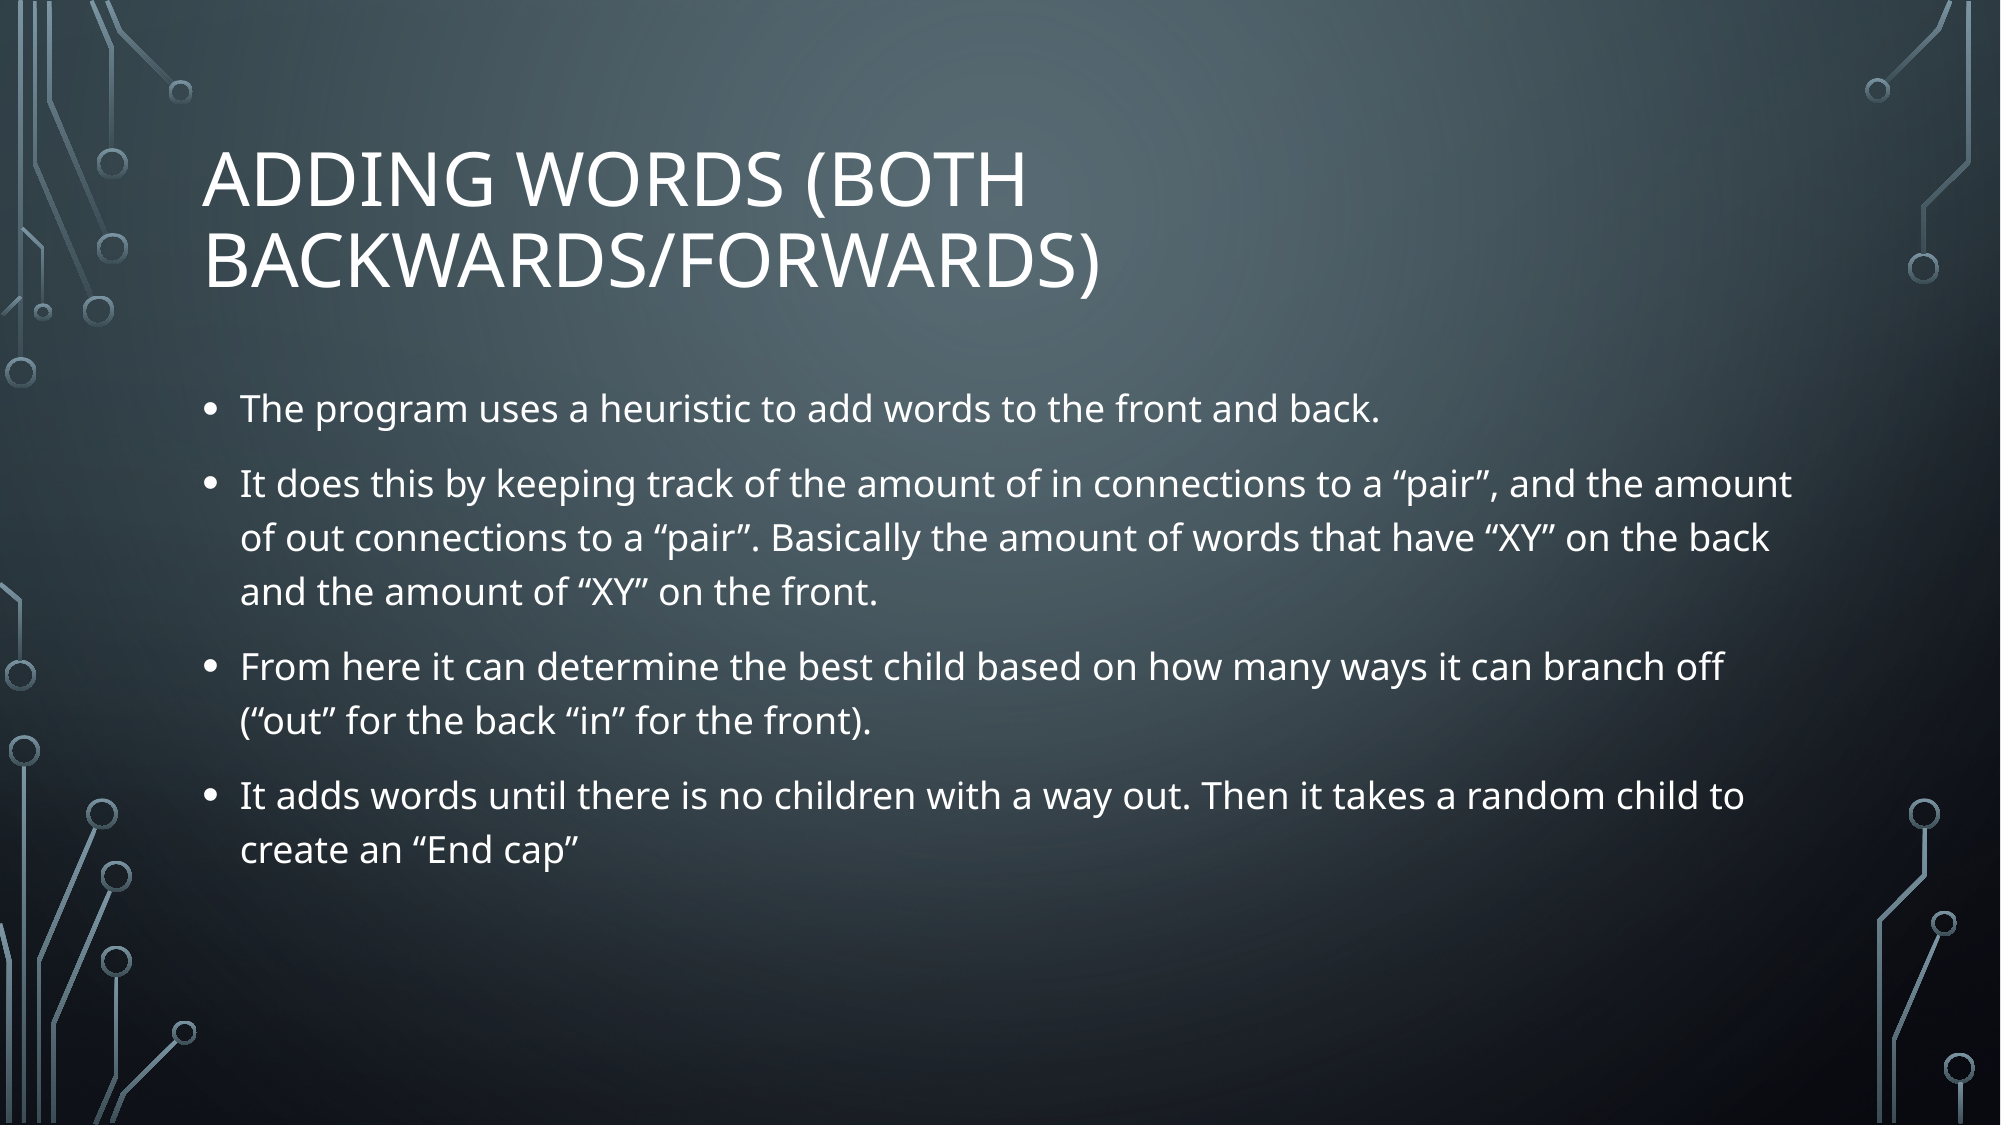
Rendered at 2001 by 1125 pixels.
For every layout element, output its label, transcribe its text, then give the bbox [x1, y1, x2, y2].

list The program uses a heuristic to add words to the front and back. It does this by keeping track of the amount of in connections to a “pair”, and the amount of out connections to a “pair”. Basically the amount of words that have “XY” on the back and the amount of “XY” on the front. From here it can determine the best child based on how many ways it can branch off (“out” for the back “in” for the front). It adds words until there is no children with a way out. Then it takes a random child to create an “End cap” [187, 369, 1813, 950]
title Adding words (Both backwards/Forwards) [187, 101, 1813, 344]
